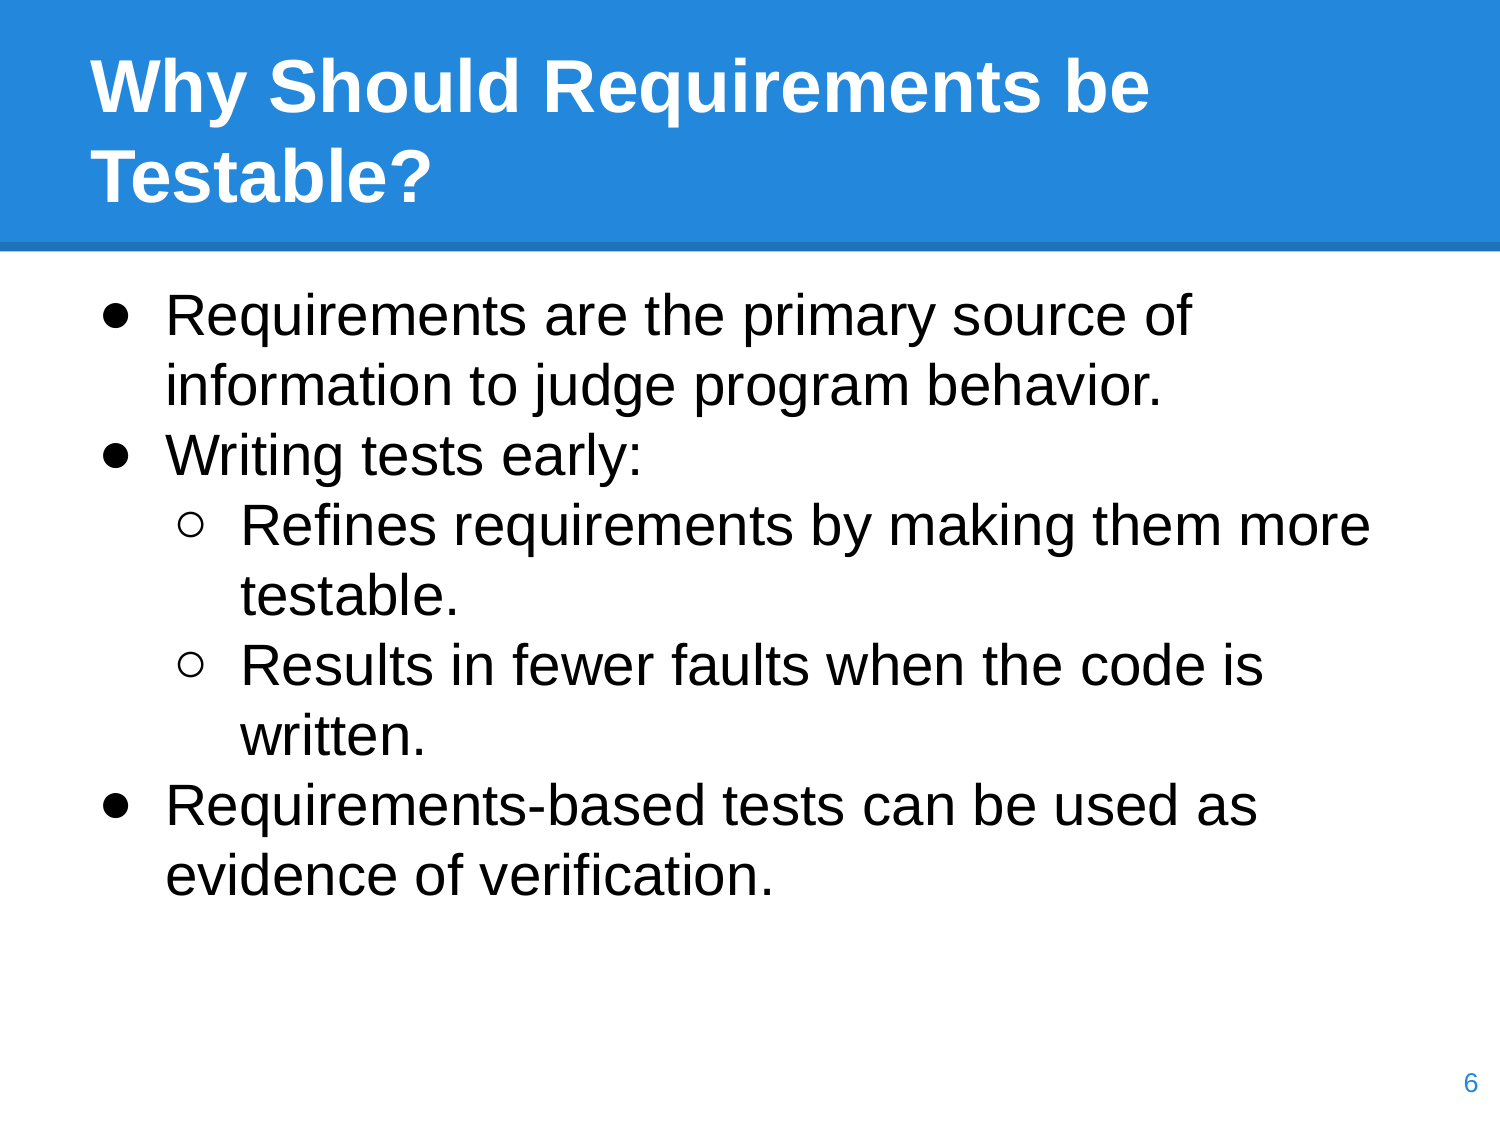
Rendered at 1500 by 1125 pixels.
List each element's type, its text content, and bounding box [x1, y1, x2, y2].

slide_number ‹#› [1403, 1038, 1494, 1125]
list Requirements are the primary source of information to judge program behavior. Writing tests early: Refines requirements by making them more testable. Results in fewer faults when the code is written. Requirements-based tests can be used as evidence of verification. [75, 262, 1425, 1078]
title Why Should Requirements be Testable? [75, 45, 1425, 233]
